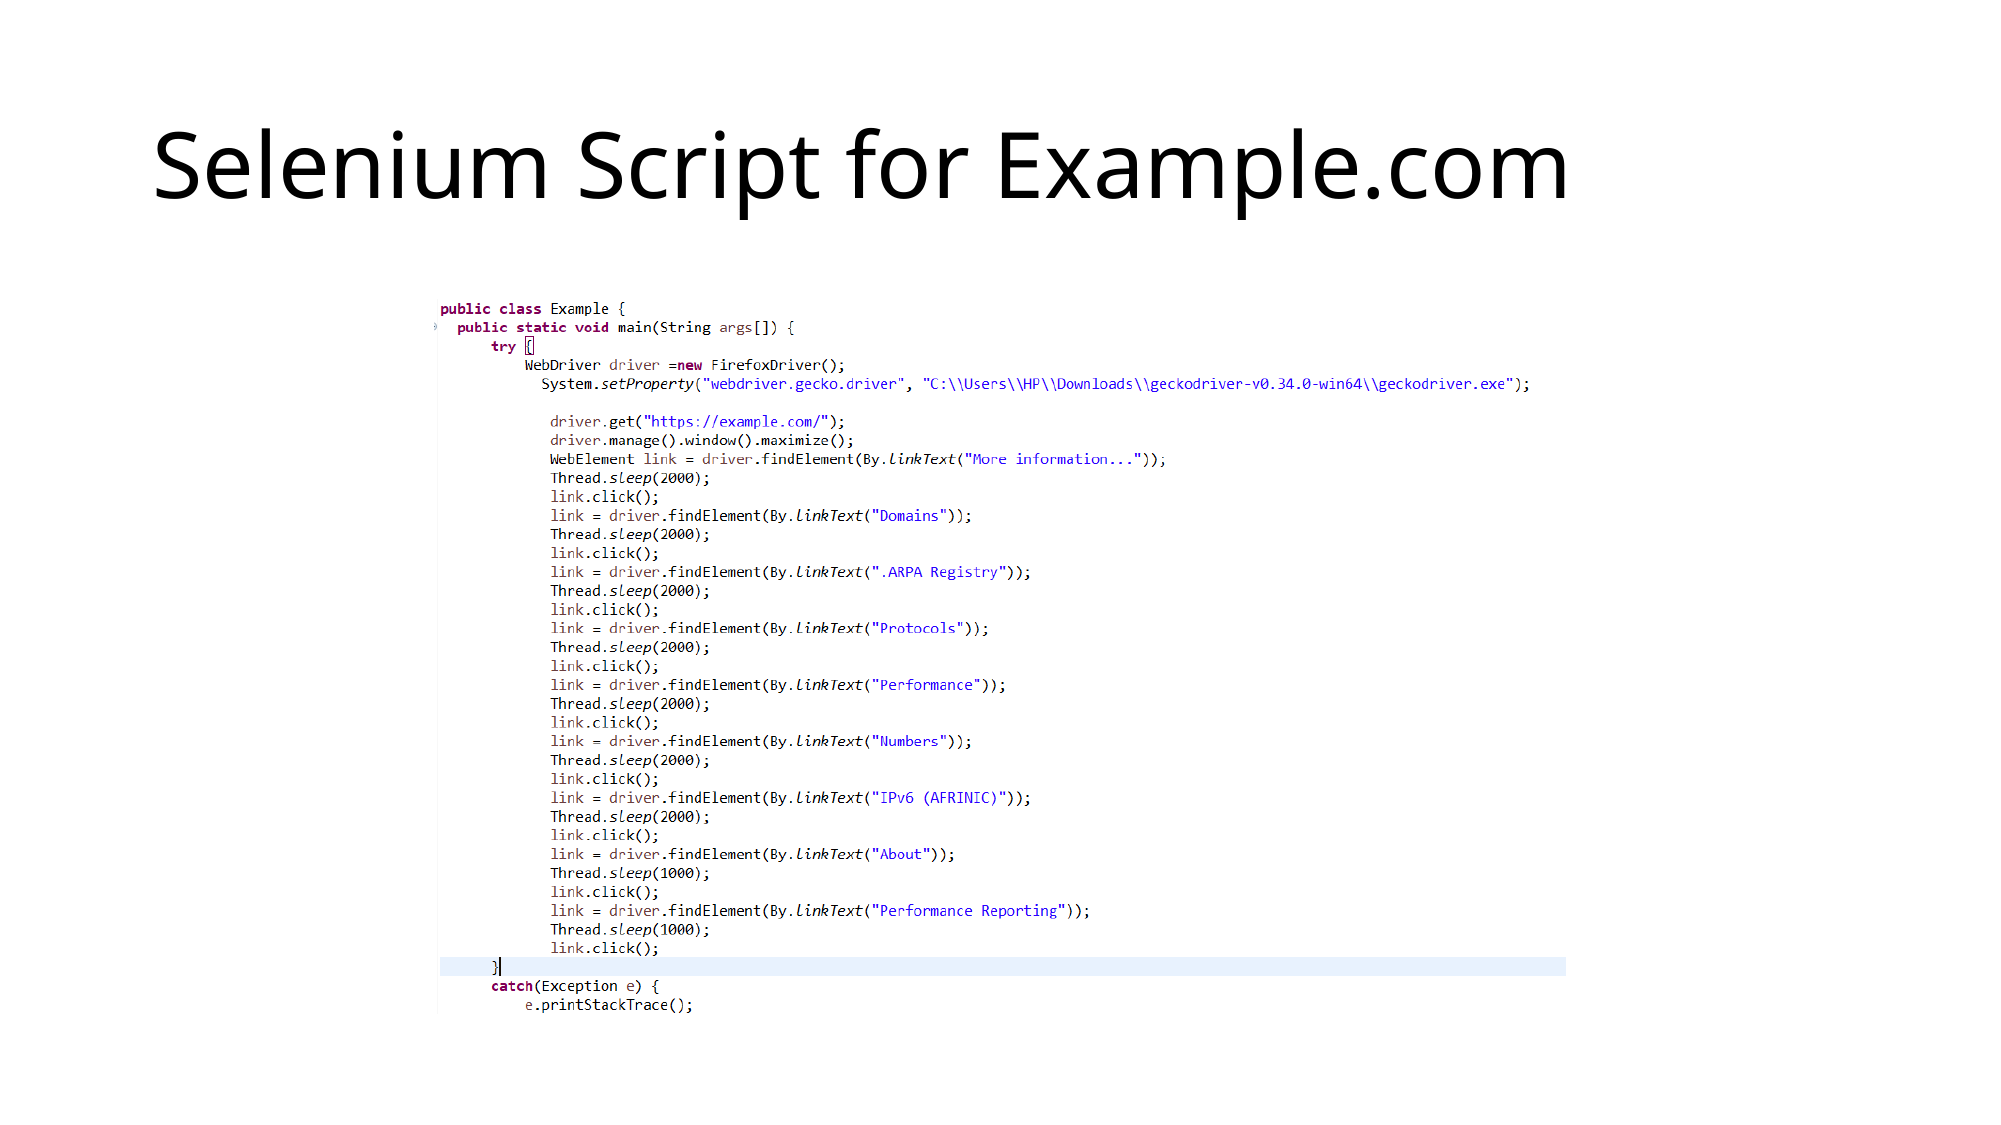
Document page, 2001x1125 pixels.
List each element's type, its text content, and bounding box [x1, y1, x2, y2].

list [434, 299, 1566, 1014]
title Selenium Script for Example.com [137, 59, 1863, 278]
